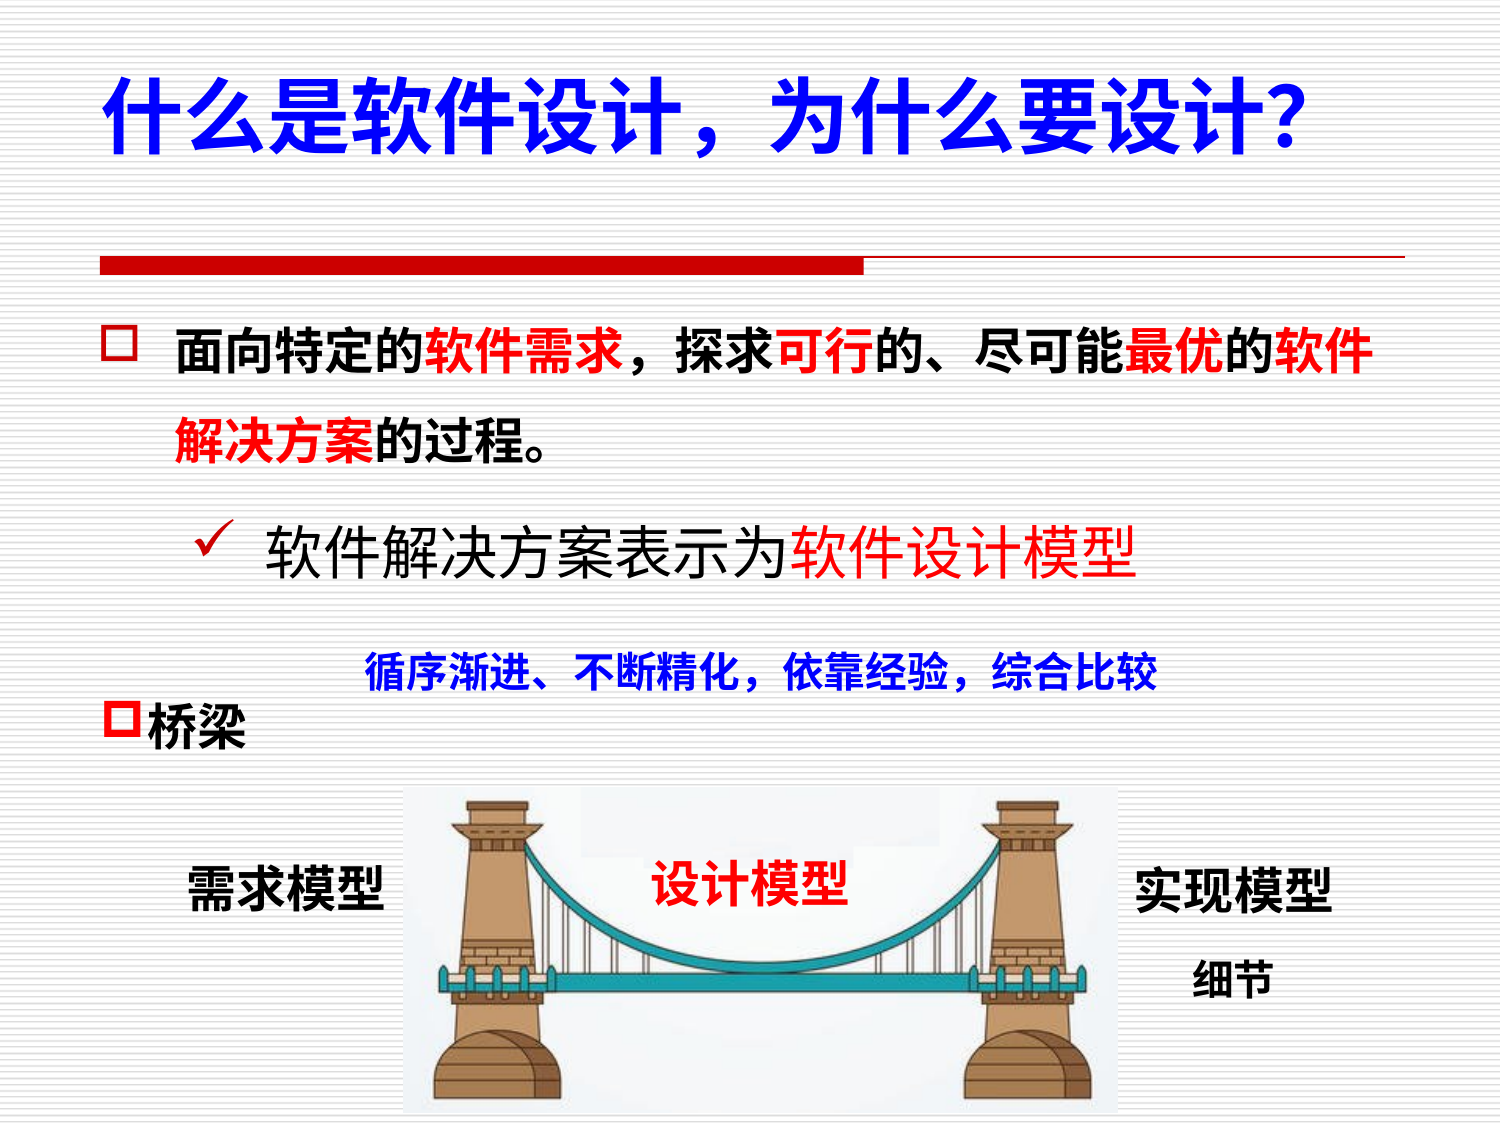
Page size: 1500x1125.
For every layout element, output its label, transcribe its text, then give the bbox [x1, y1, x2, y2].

title 什么是软件设计，为什么要设计？ [85, 58, 1436, 172]
text_box 需求模型 [172, 850, 398, 926]
text_box 细节 [1177, 946, 1291, 1012]
text_box 面向特定的软件需求，探求可行的、尽可能最优的软件解决方案的过程。 软件解决方案表示为软件设计模型 [41, 282, 1390, 600]
text_box 循序渐进、不断精化，依靠经验，综合比较 [349, 638, 1173, 703]
picture [0, 0, 1500, 1125]
text_box 实现模型 [1123, 852, 1349, 927]
text_box 桥梁 [85, 687, 836, 763]
